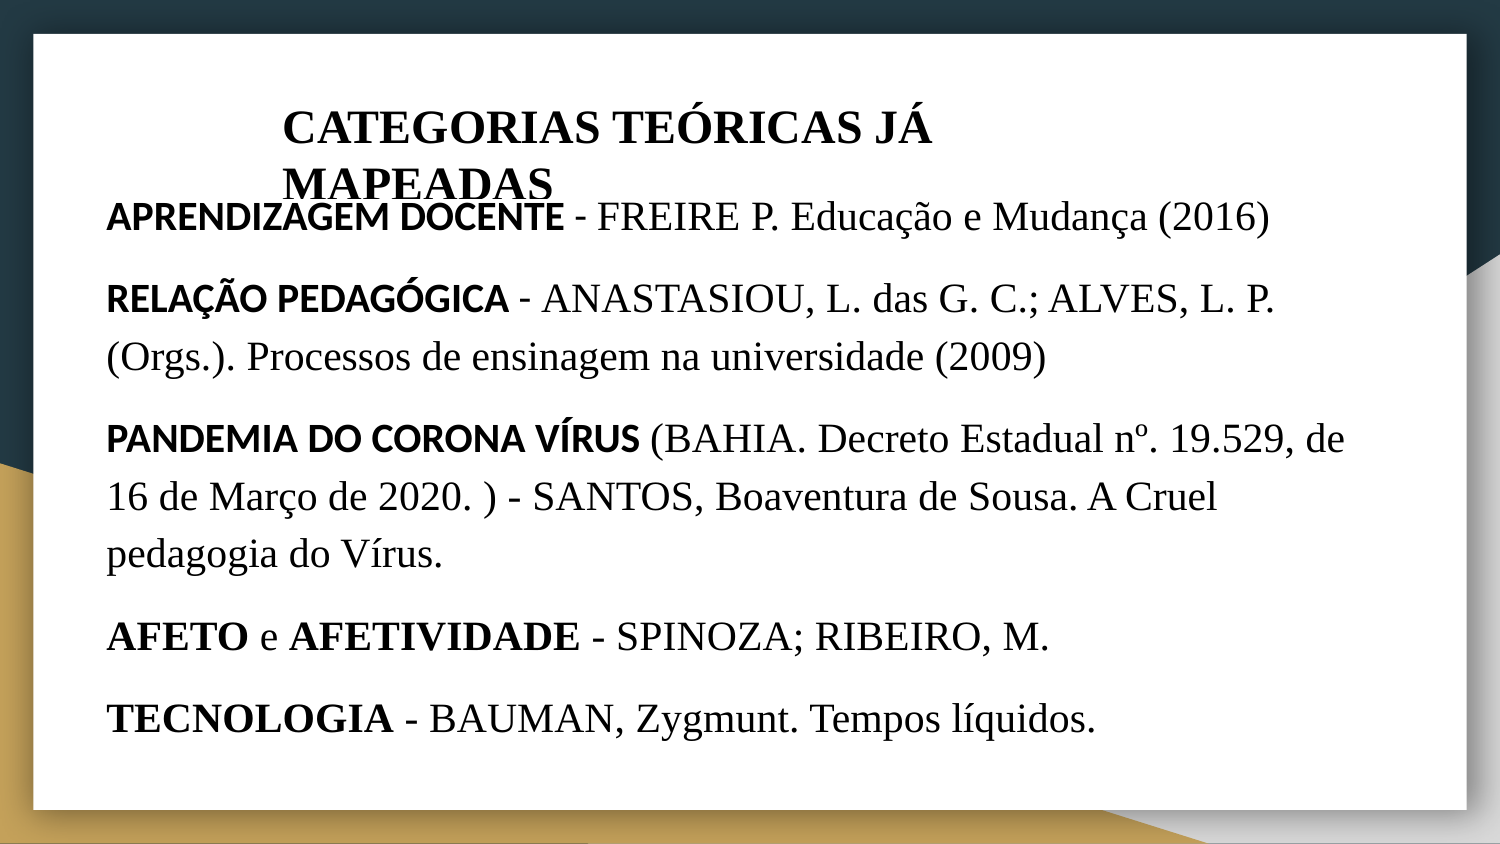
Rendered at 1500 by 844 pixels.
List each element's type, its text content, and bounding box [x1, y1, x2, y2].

title CATEGORIAS TEÓRICAS JÁ MAPEADAS [267, 80, 1233, 166]
list APRENDIZAGEM DOCENTE - FREIRE P. Educação e Mudança (2016) RELAÇÃO PEDAGÓGICA - ANASTASIOU, L. das G. C.; ALVES, L. P. (Orgs.). Processos de ensinagem na universidade (2009) PANDEMIA DO CORONA VÍRUS (BAHIA. Decreto Estadual nº. 19.529, de 16 de Março de 2020. ) - SANTOS, Boaventura de Sousa. A Cruel pedagogia do Vírus. AFETO e AFETIVIDADE - SPINOZA; RIBEIRO, M. TECNOLOGIA - BAUMAN, Zygmunt. Tempos líquidos. [91, 166, 1374, 727]
